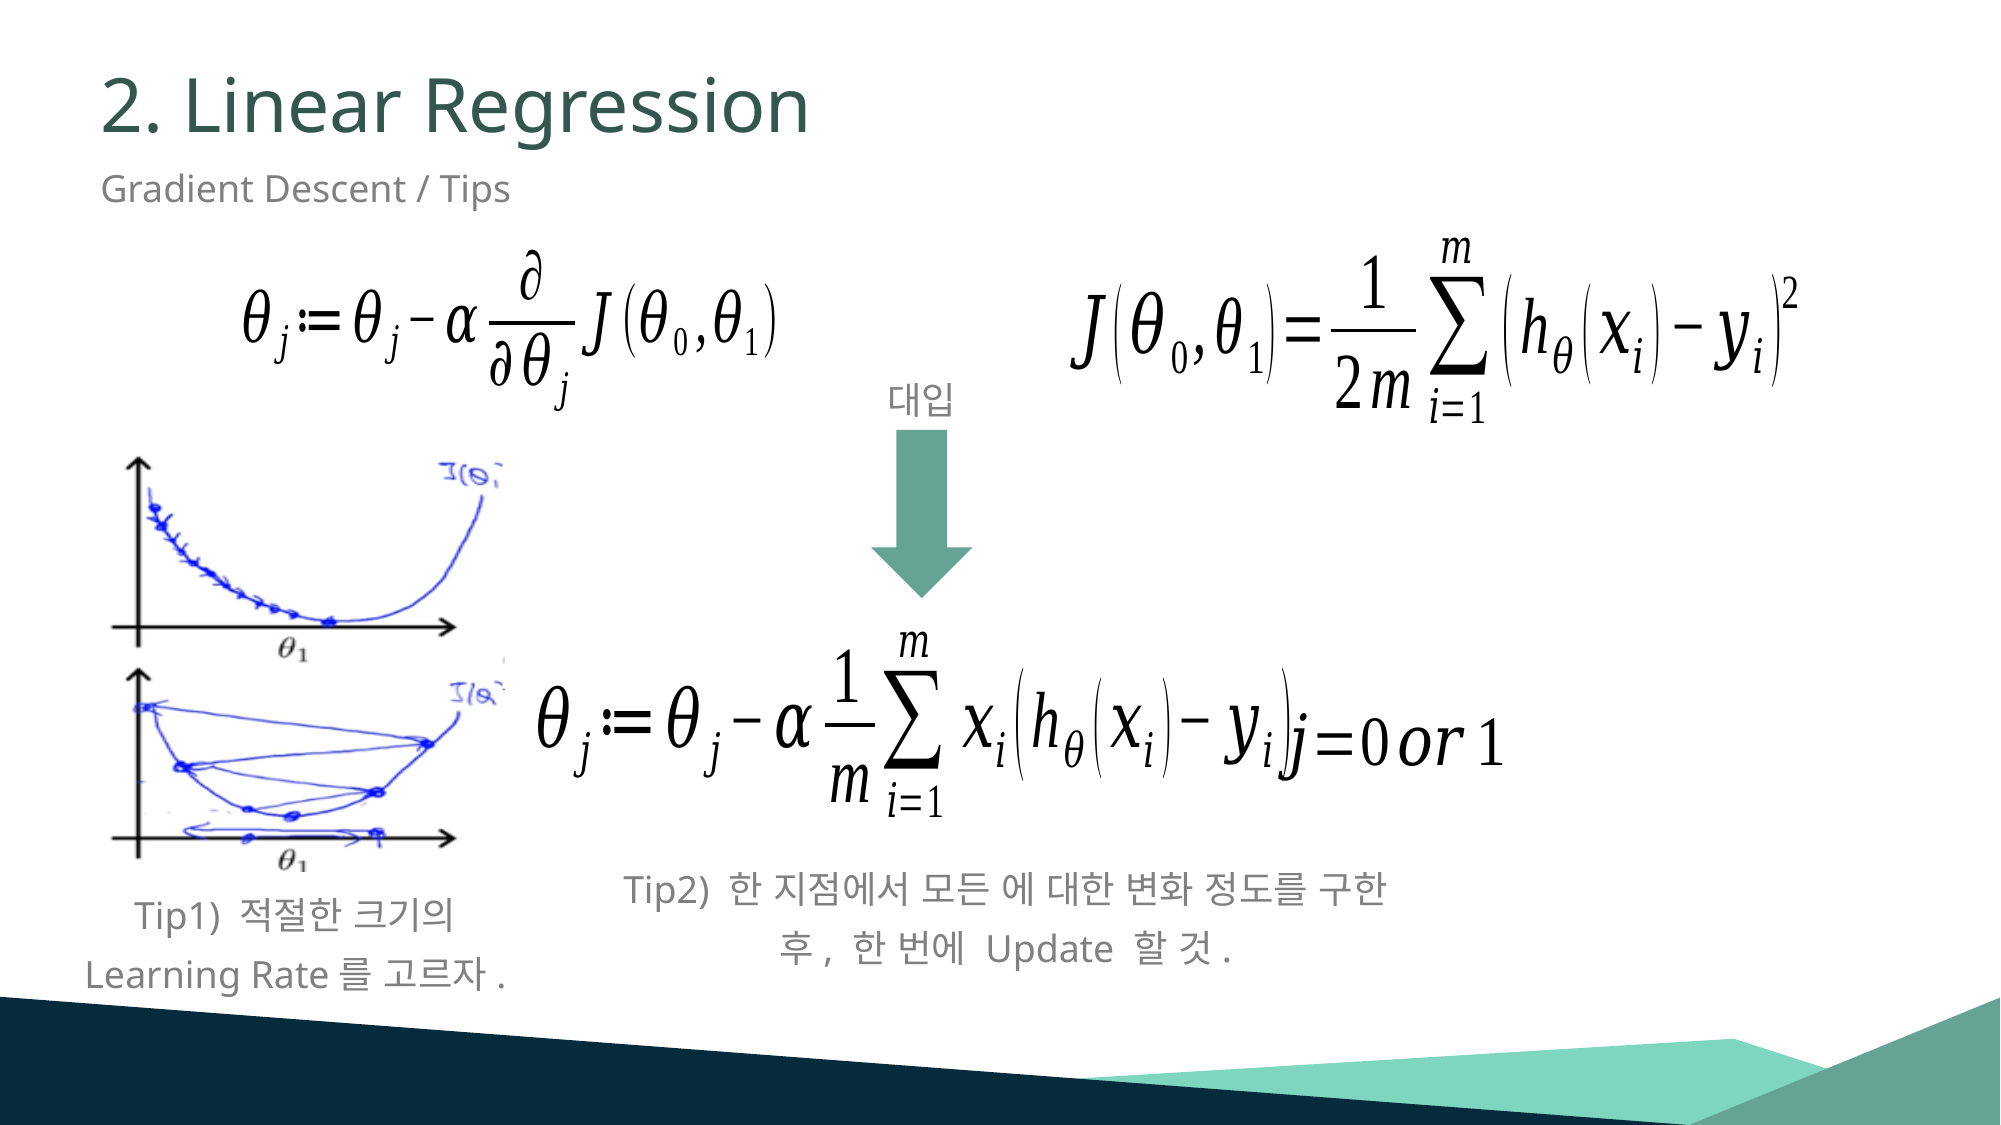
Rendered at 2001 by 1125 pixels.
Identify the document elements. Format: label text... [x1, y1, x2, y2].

picture [85, 433, 505, 872]
text_box [505, 613, 2000, 688]
text_box [868, 430, 976, 600]
text_box 대입 [837, 356, 1006, 430]
title 2. Linear Regression [85, 70, 1800, 147]
text_box Tip1) 적절한 크기의 Learning Rate를 고르자. [20, 871, 570, 1003]
list Gradient Descent / Tips [85, 160, 1011, 202]
